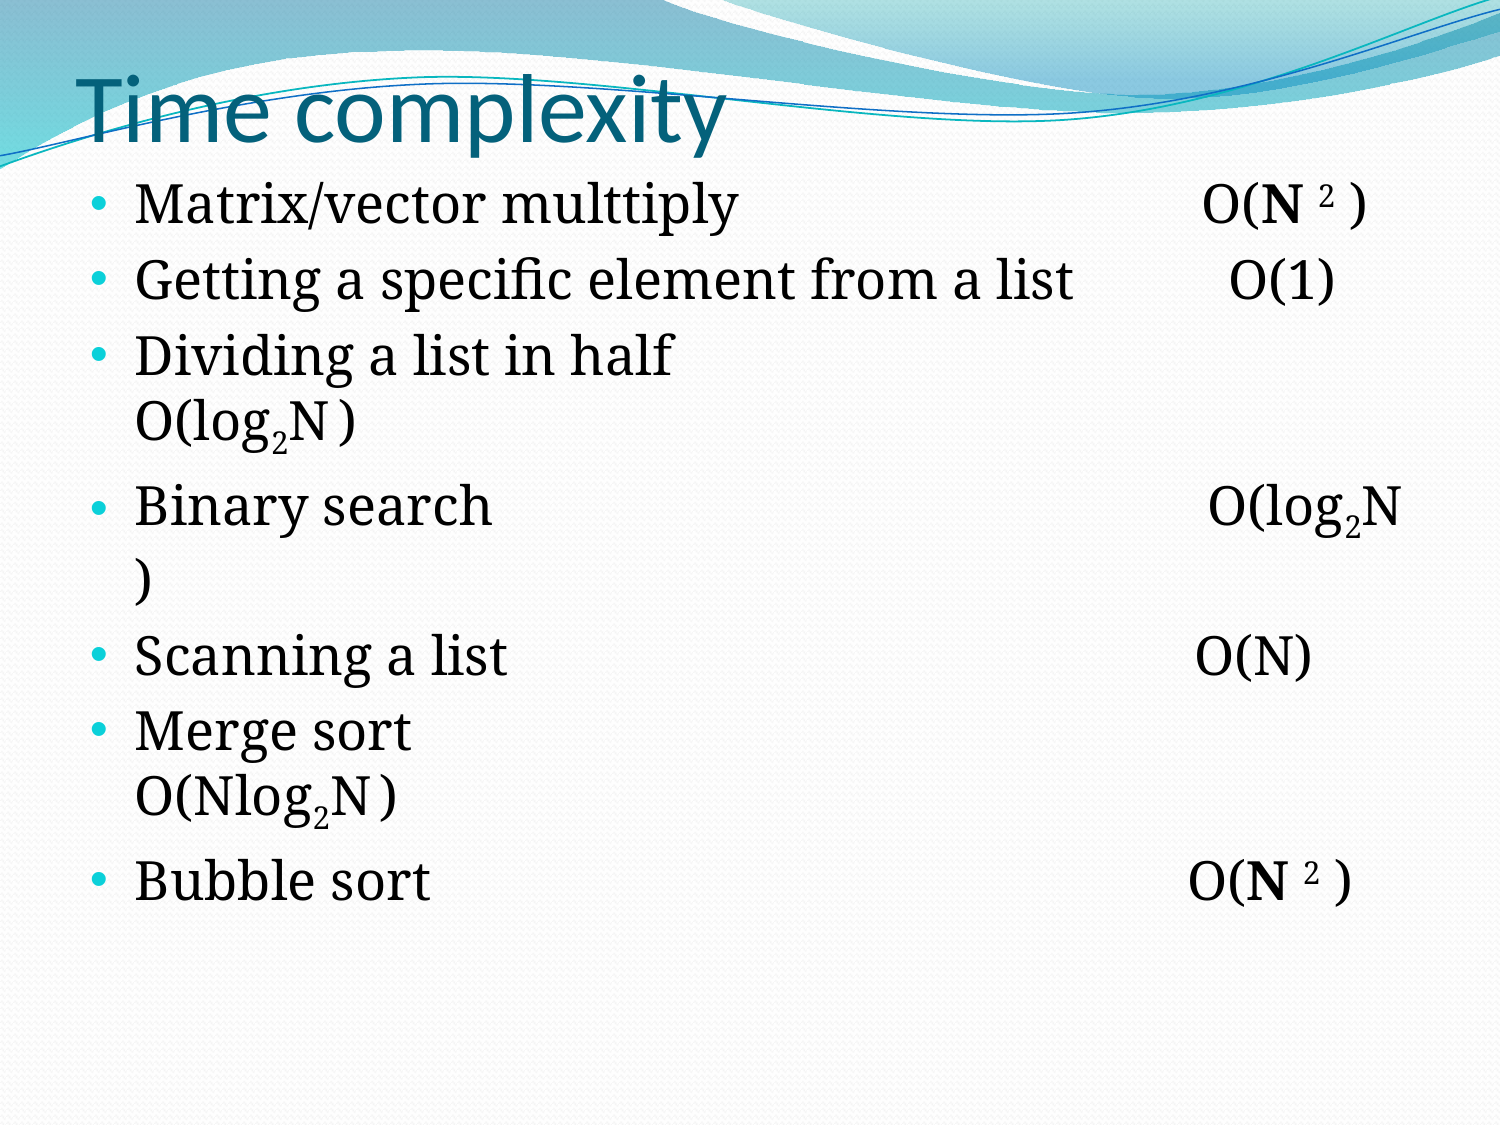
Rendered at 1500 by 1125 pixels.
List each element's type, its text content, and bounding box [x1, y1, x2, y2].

list Matrix/vector multtiply O(N 2 ) Getting a specific element from a list O(1) Dividing a list in half O(log2N ) Binary search O(log2N ) Scanning a list O(N) Merge sort O(Nlog2N ) Bubble sort O(N 2 ) [75, 162, 1425, 1088]
title Time complexity [75, 37, 1425, 162]
